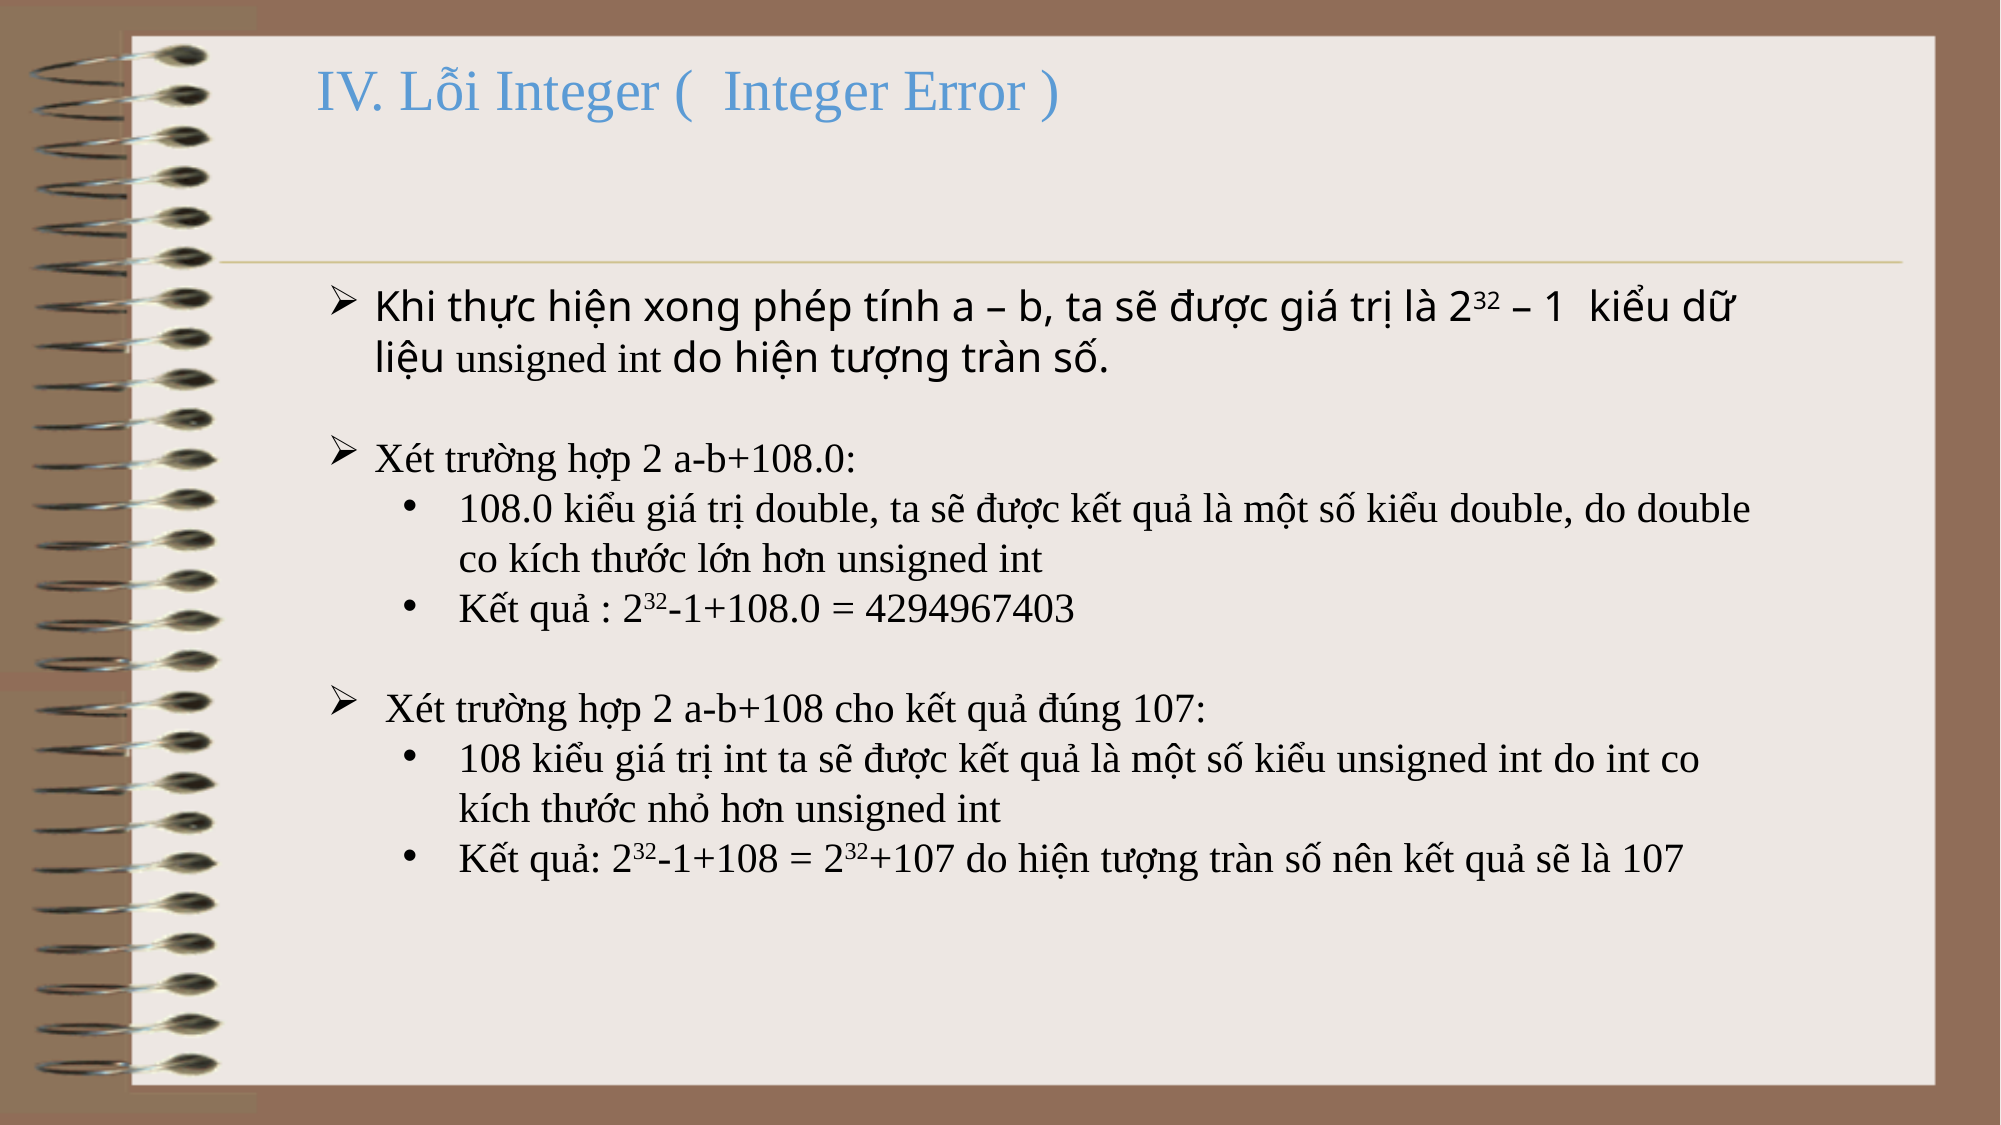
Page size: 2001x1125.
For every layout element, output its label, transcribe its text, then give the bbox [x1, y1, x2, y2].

text_box Khi thực hiện xong phép tính a – b, ta sẽ được giá trị là 232 – 1 kiểu dữ liệu unsigned int do hiện tượng tràn số. Xét trường hợp 2 a-b+108.0: 108.0 kiểu giá trị double, ta sẽ được kết quả là một số kiểu double, do double co kích thước lớn hơn unsigned int Kết quả : 232-1+108.0 = 4294967403 Xét trường hợp 2 a-b+108 cho kết quả đúng 107: 108 kiểu giá trị int ta sẽ được kết quả là một số kiểu unsigned int do int co kích thước nhỏ hơn unsigned int Kết quả: 232-1+108 = 232+107 do hiện tượng tràn số nên kết quả sẽ là 107 [312, 272, 1769, 1038]
picture [0, 0, 2001, 1125]
text_box IV. Lỗi Integer ( Integer Error ) [302, 44, 1769, 130]
